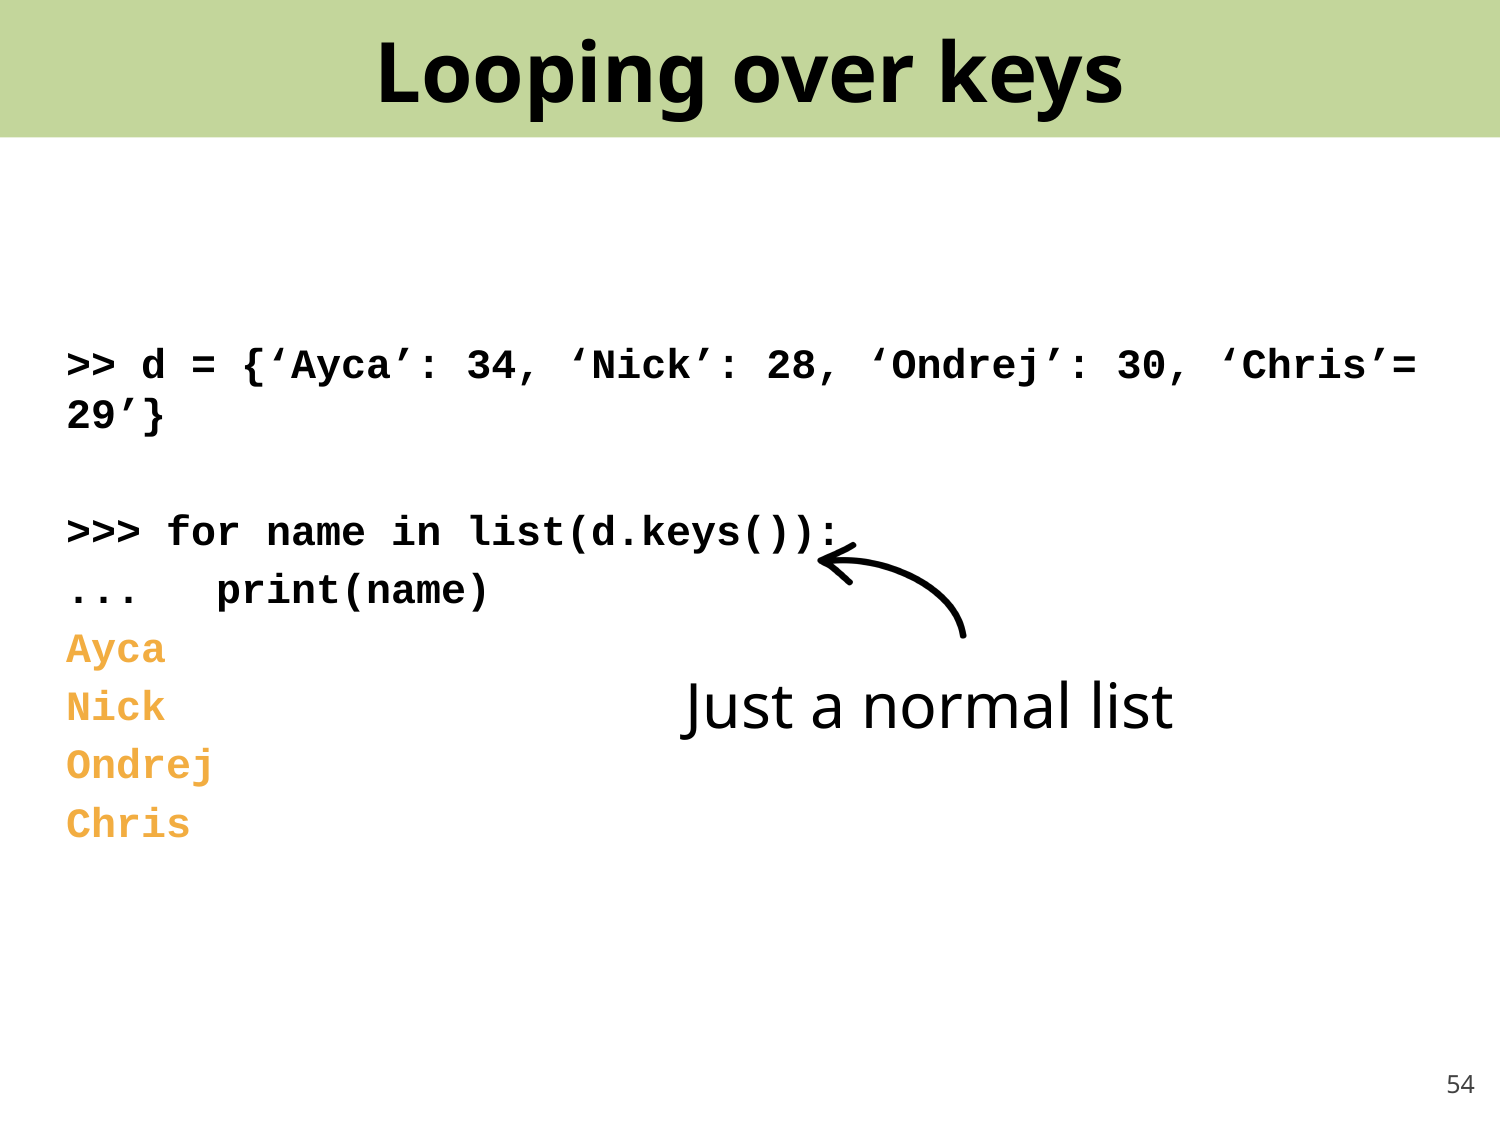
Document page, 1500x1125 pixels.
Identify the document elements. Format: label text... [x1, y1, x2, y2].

list >> d = {‘Ayca’: 34, ‘Nick’: 28, ‘Ondrej’: 30, ‘Chris’= 29’} >>> for name in list(d.keys()): ... print(name) Ayca Nick Ondrej Chris [51, 329, 1449, 891]
text_box Just a normal list [670, 651, 1461, 756]
title Looping over keys [75, 0, 1425, 138]
picture [790, 506, 992, 679]
